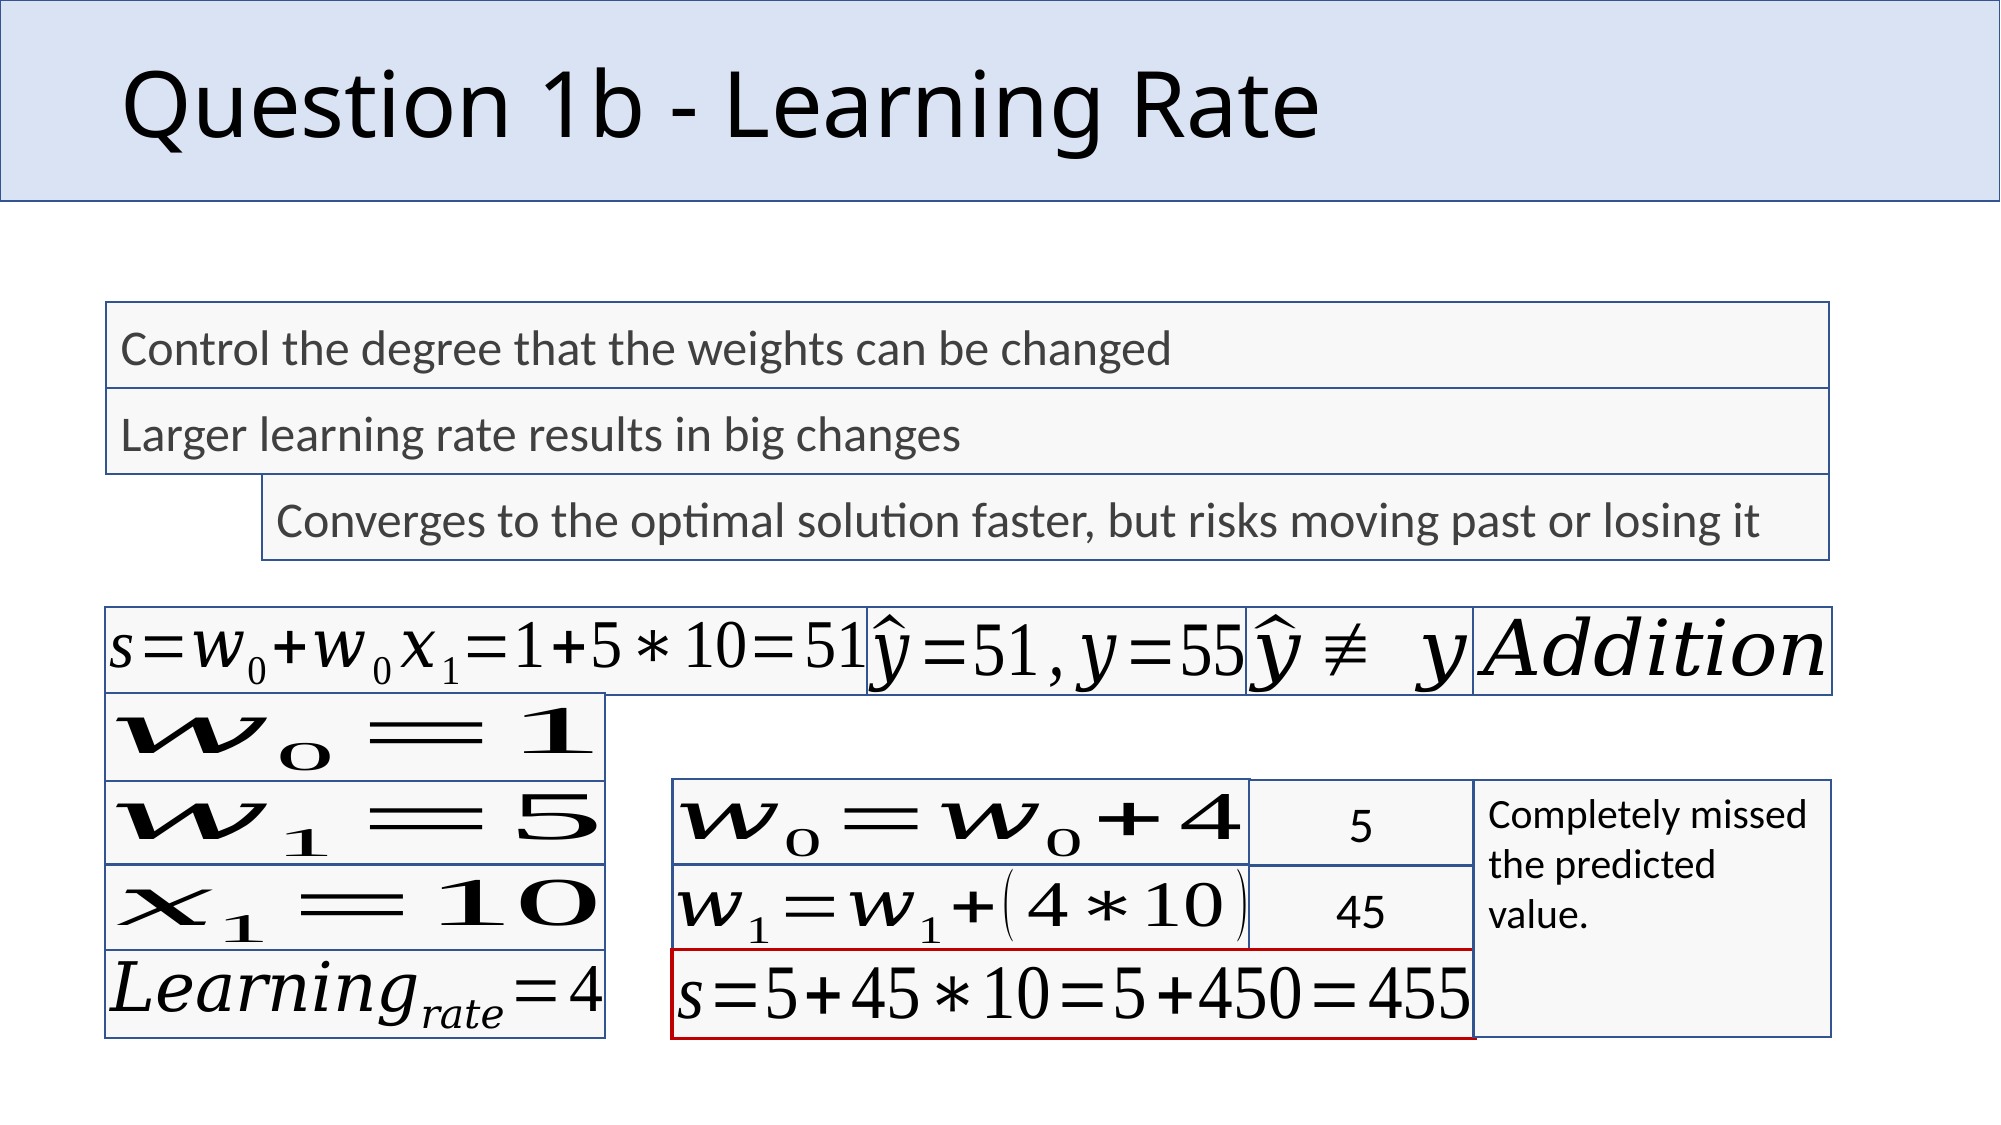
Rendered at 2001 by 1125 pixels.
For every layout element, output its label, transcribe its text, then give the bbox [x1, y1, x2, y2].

title Question 1b - Learning Rate [105, 0, 1831, 217]
text_box [1831, 0, 2000, 202]
text_box Completely missed the predicted value. [1474, 779, 1832, 1038]
text_box [0, 0, 105, 202]
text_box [673, 779, 1474, 1038]
text_box Control the degree that the weights can be changed [105, 301, 1830, 387]
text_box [105, 388, 1830, 560]
